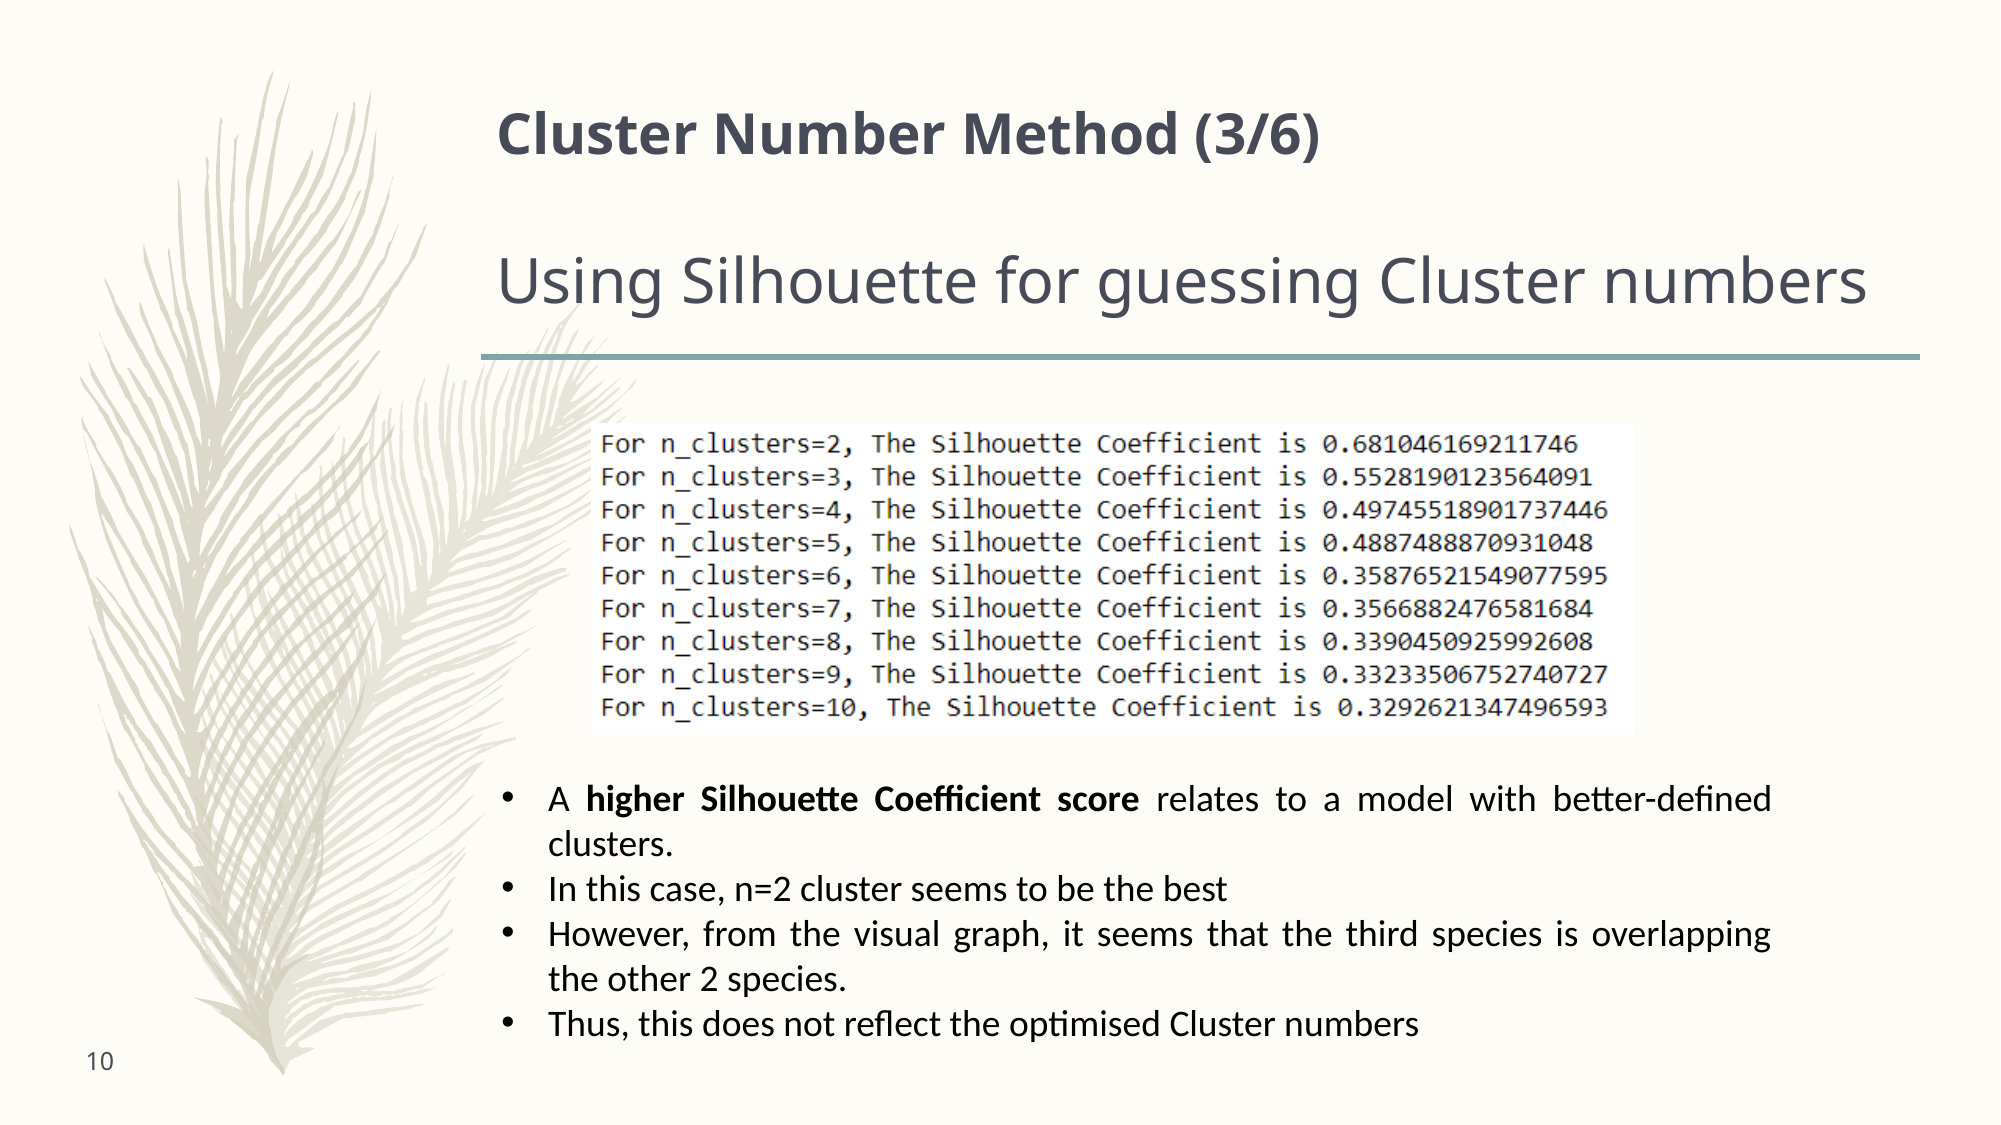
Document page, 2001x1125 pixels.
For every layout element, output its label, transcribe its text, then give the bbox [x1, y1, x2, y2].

footer 10 [15, 1032, 185, 1093]
title Cluster Number Method (3/6) Using Silhouette for guessing Cluster numbers [481, 93, 1920, 350]
picture [591, 423, 1634, 735]
text_box A higher Silhouette Coefficient score relates to a model with better-defined clusters. In this case, n=2 cluster seems to be the best However, from the visual graph, it seems that the third species is overlapping the other 2 species. Thus, this does not reflect the optimised Cluster numbers [486, 766, 1788, 1052]
